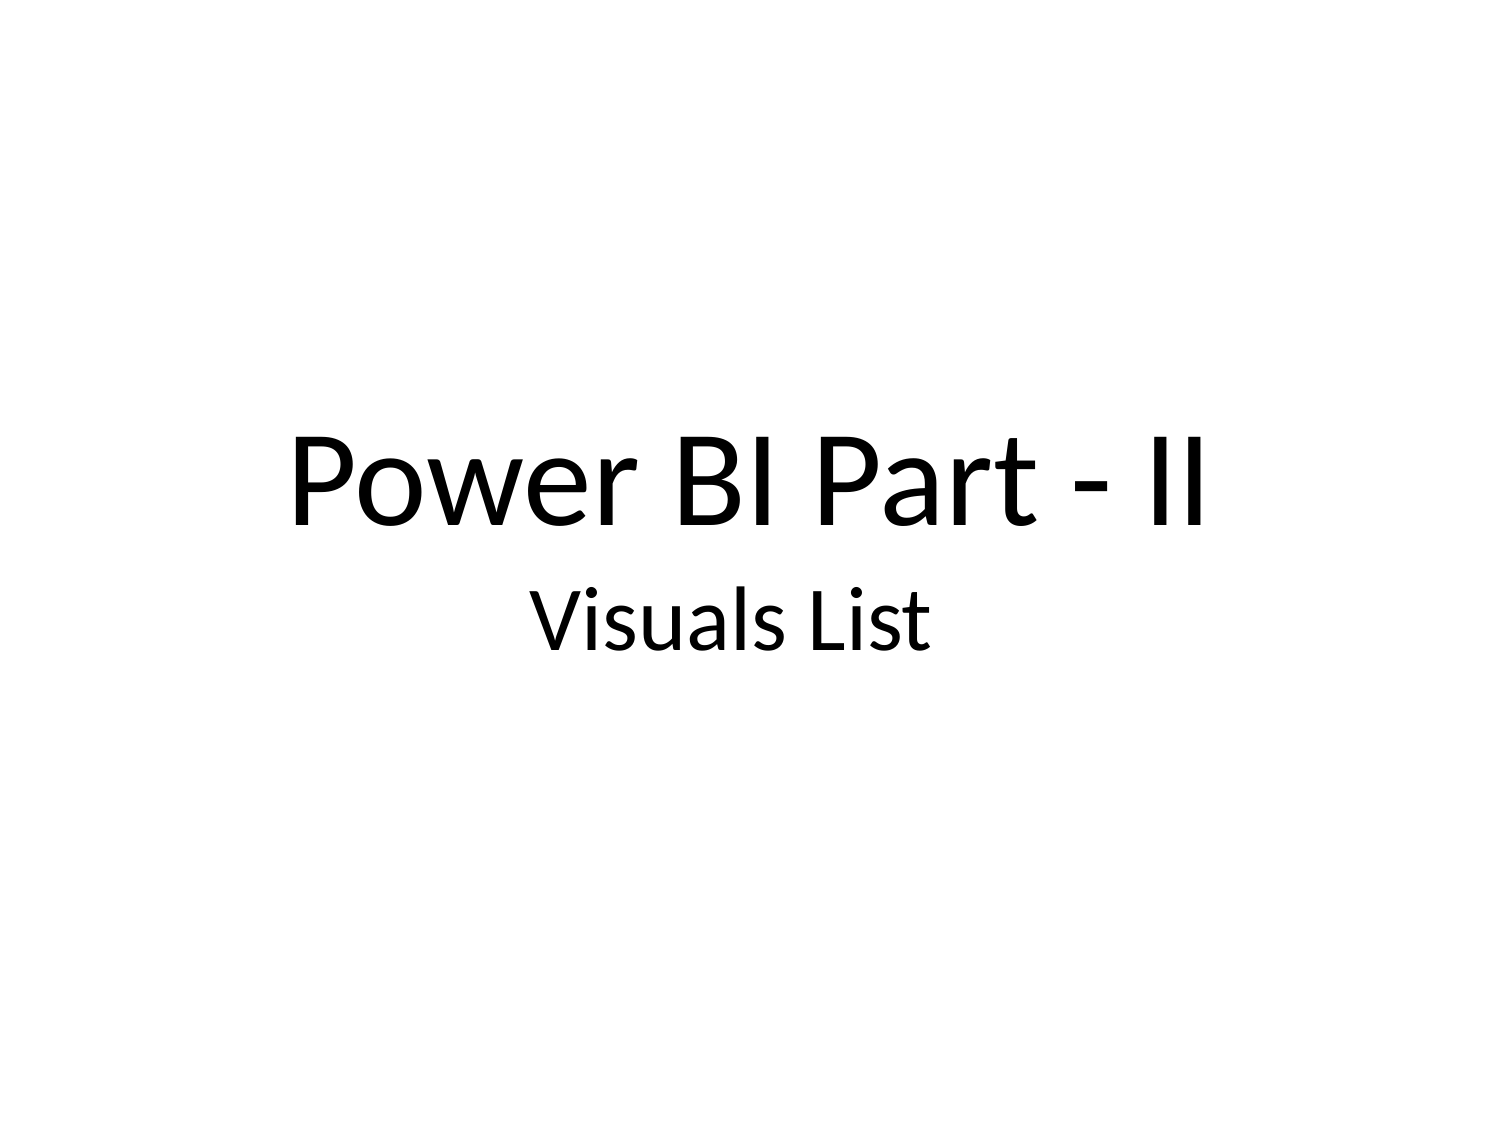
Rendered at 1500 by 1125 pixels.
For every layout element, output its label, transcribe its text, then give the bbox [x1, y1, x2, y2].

text_box Visuals List [206, 550, 1257, 839]
text_box Power BI Part - II [112, 349, 1388, 591]
